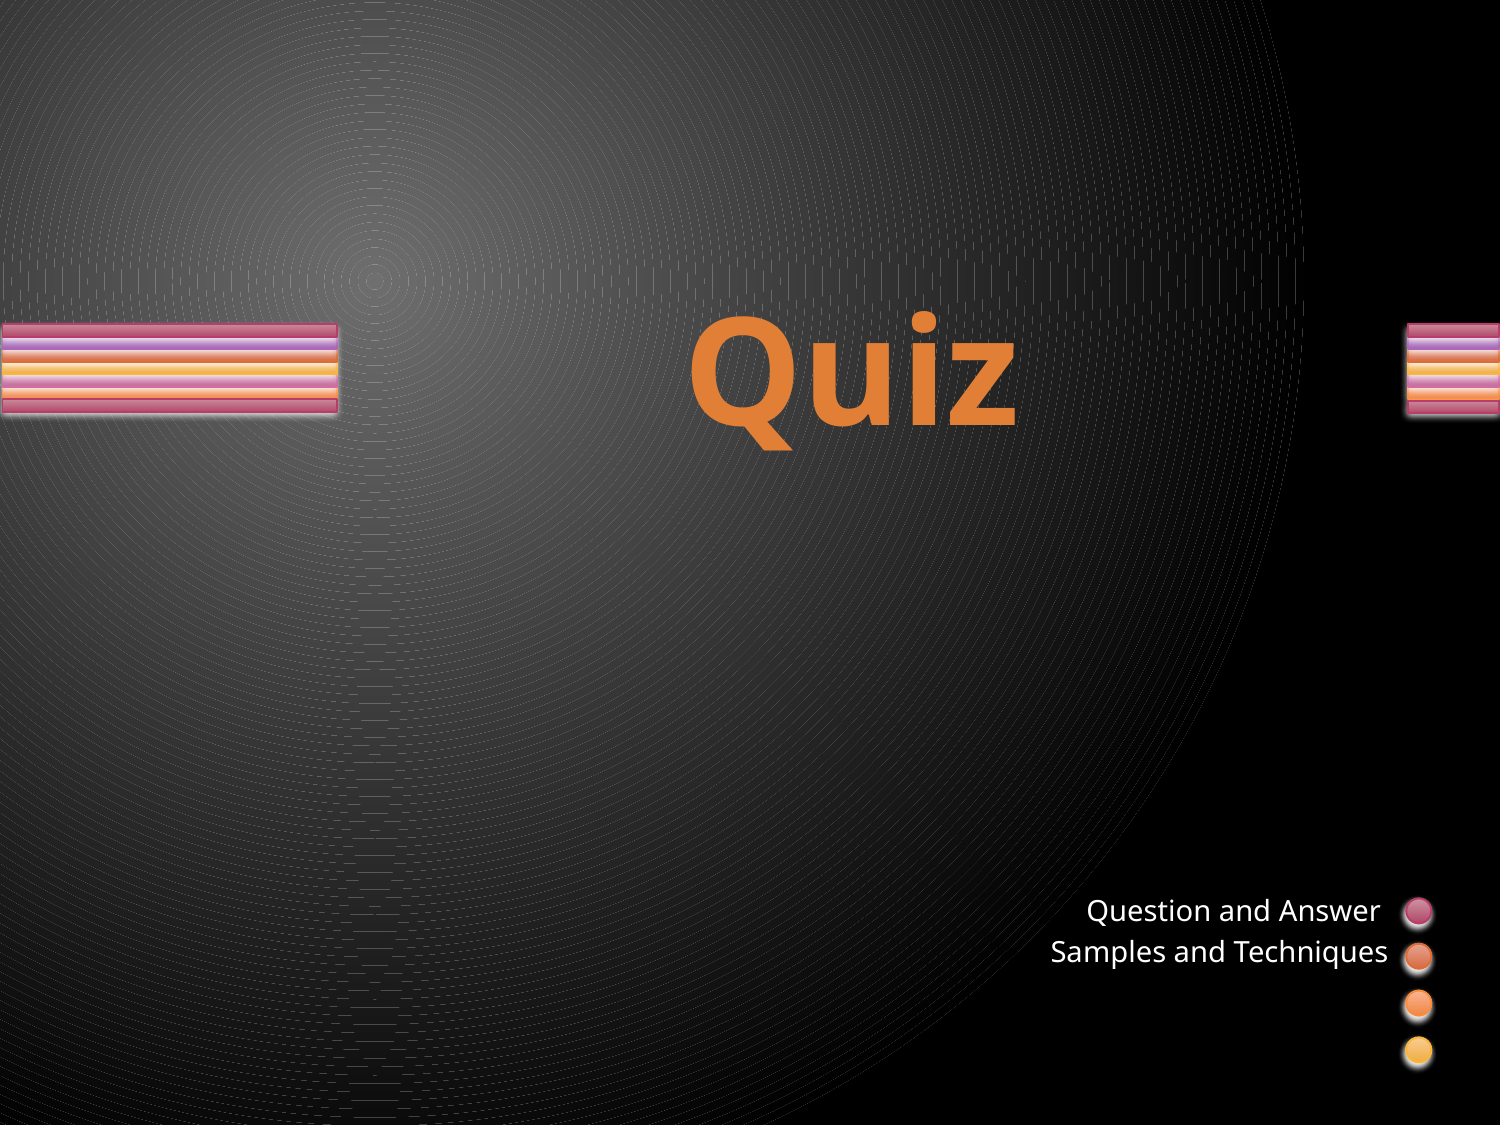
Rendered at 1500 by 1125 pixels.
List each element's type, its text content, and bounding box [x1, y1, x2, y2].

text_box [1405, 942, 1433, 970]
title Quiz [337, 46, 1406, 684]
text_box [1405, 1036, 1433, 1064]
text_box [1405, 897, 1433, 925]
text_box [1405, 989, 1433, 1017]
subtitle Question and Answer Samples and Techniques [75, 885, 1404, 1011]
